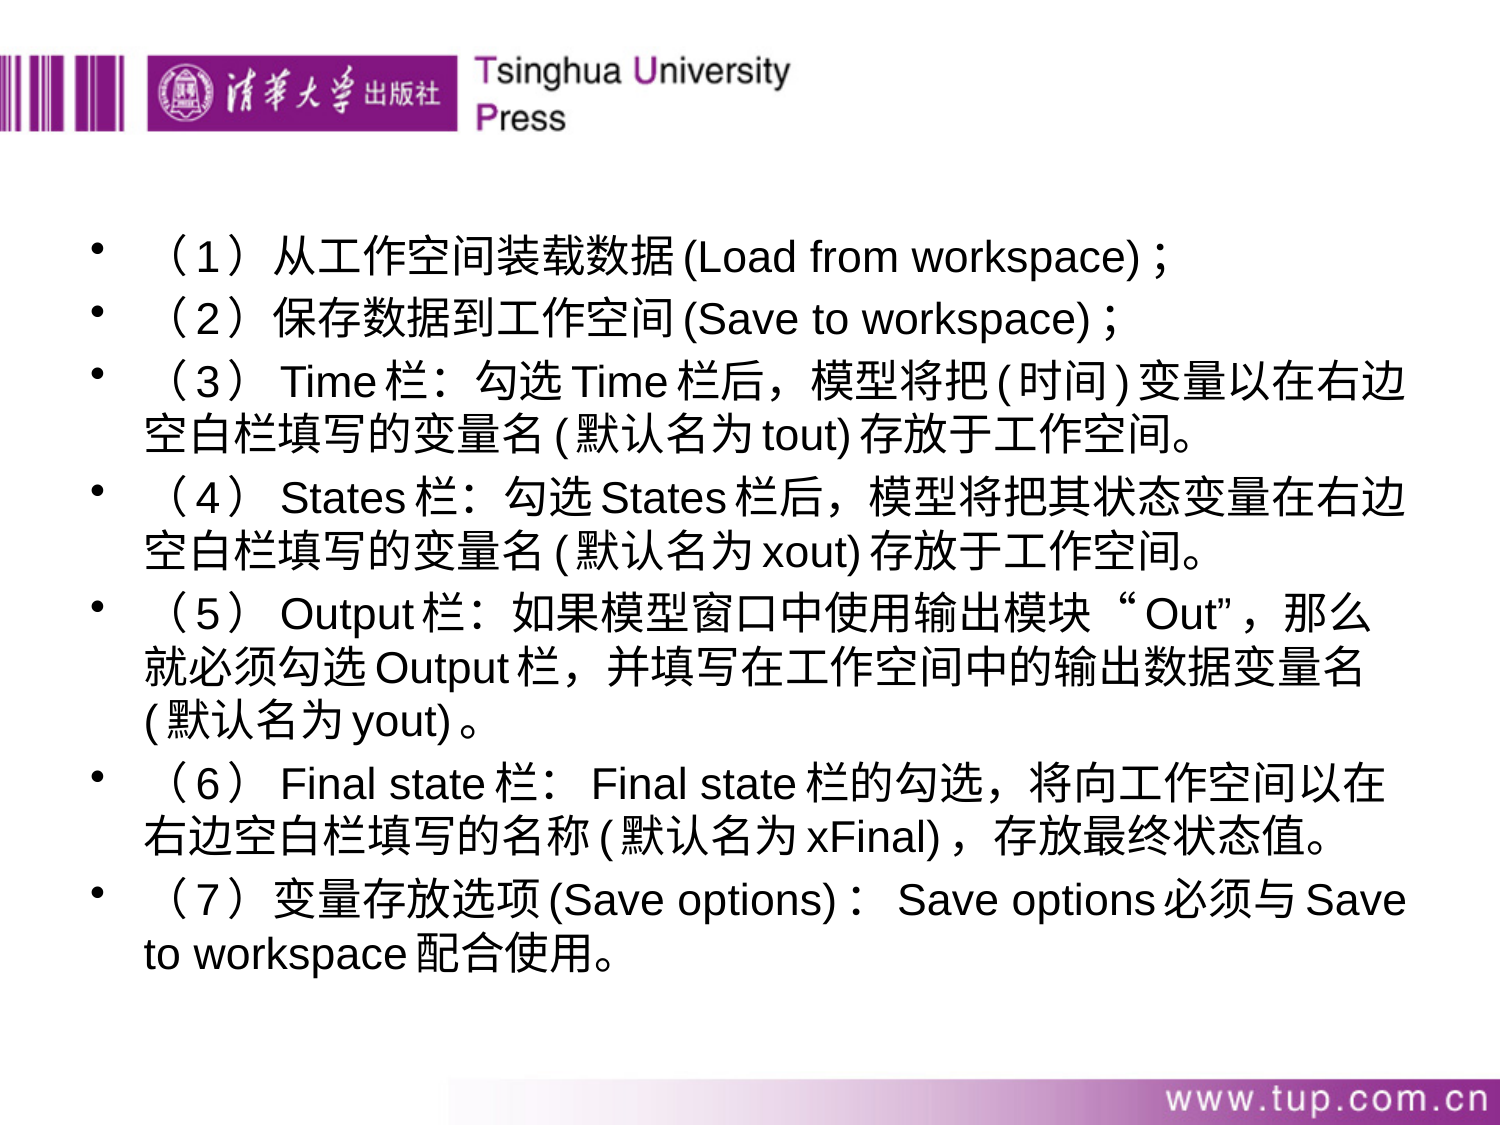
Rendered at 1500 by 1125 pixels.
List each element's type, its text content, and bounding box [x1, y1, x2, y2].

picture [0, 1059, 1500, 1125]
picture [0, 34, 1500, 149]
list （1）从工作空间装载数据(Load from workspace)； （2）保存数据到工作空间(Save to workspace)； （3）Time栏：勾选Time栏后，模型将把(时间)变量以在右边空白栏填写的变量名(默认名为tout)存放于工作空间。 （4）States栏：勾选States栏后，模型将把其状态变量在右边空白栏填写的变量名(默认名为xout)存放于工作空间。 （5）Output栏：如果模型窗口中使用输出模块“Out”，那么就必须勾选Output栏，并填写在工作空间中的输出数据变量名(默认名为yout)。 （6）Final state栏：Final state栏的勾选，将向工作空间以在右边空白栏填写的名称(默认名为xFinal)，存放最终状态值。 （7）变量存放选项(Save options)：Save options必须与Save to workspace配合使用。 [74, 219, 1426, 1006]
